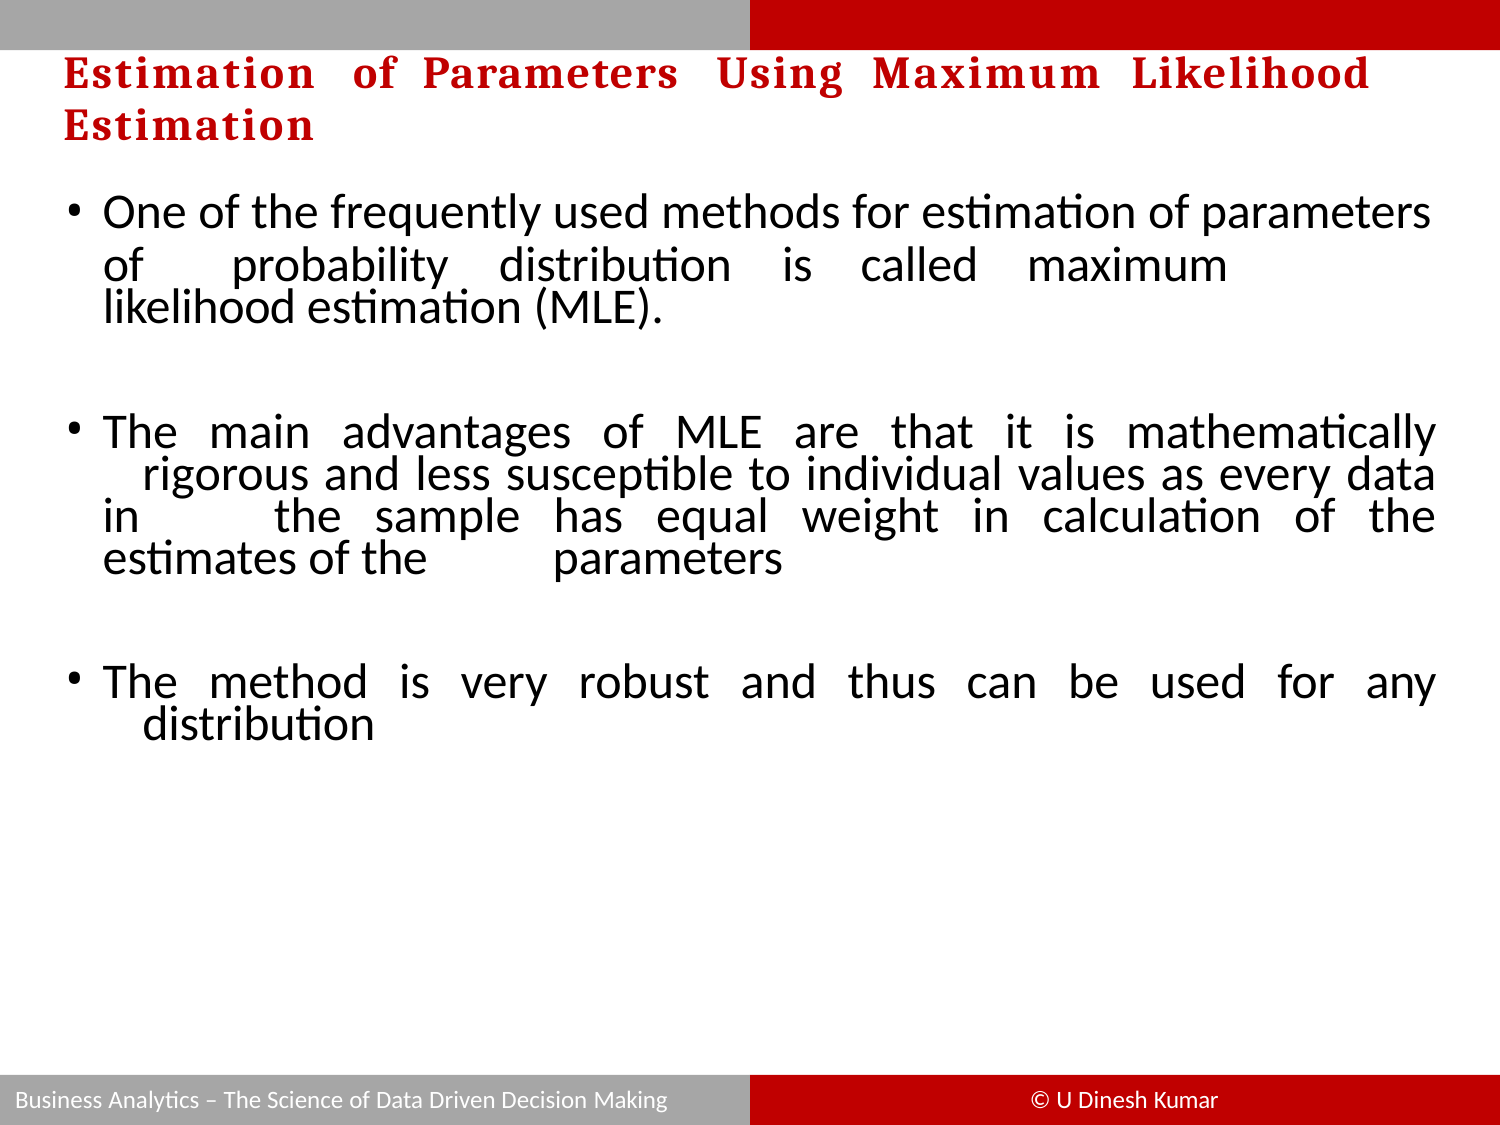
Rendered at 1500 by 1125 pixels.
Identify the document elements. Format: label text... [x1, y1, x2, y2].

slide_number © U Dinesh Kumar [1027, 1087, 1223, 1125]
footer Business Analytics – The Science of Data Driven Decision Making [12, 1087, 670, 1125]
title Estimation of Parameters Using Maximum Likelihood Estimation [61, 44, 1384, 234]
text_box One of the frequently used methods for estimation of parameters of probability distribution is called maximum likelihood estimation (MLE). The main advantages of MLE are that it is mathematically rigorous and less susceptible to individual values as every data in the sample has equal weight in calculation of the estimates of the parameters The method is very robust and thus can be used for any distribution [63, 185, 1437, 750]
